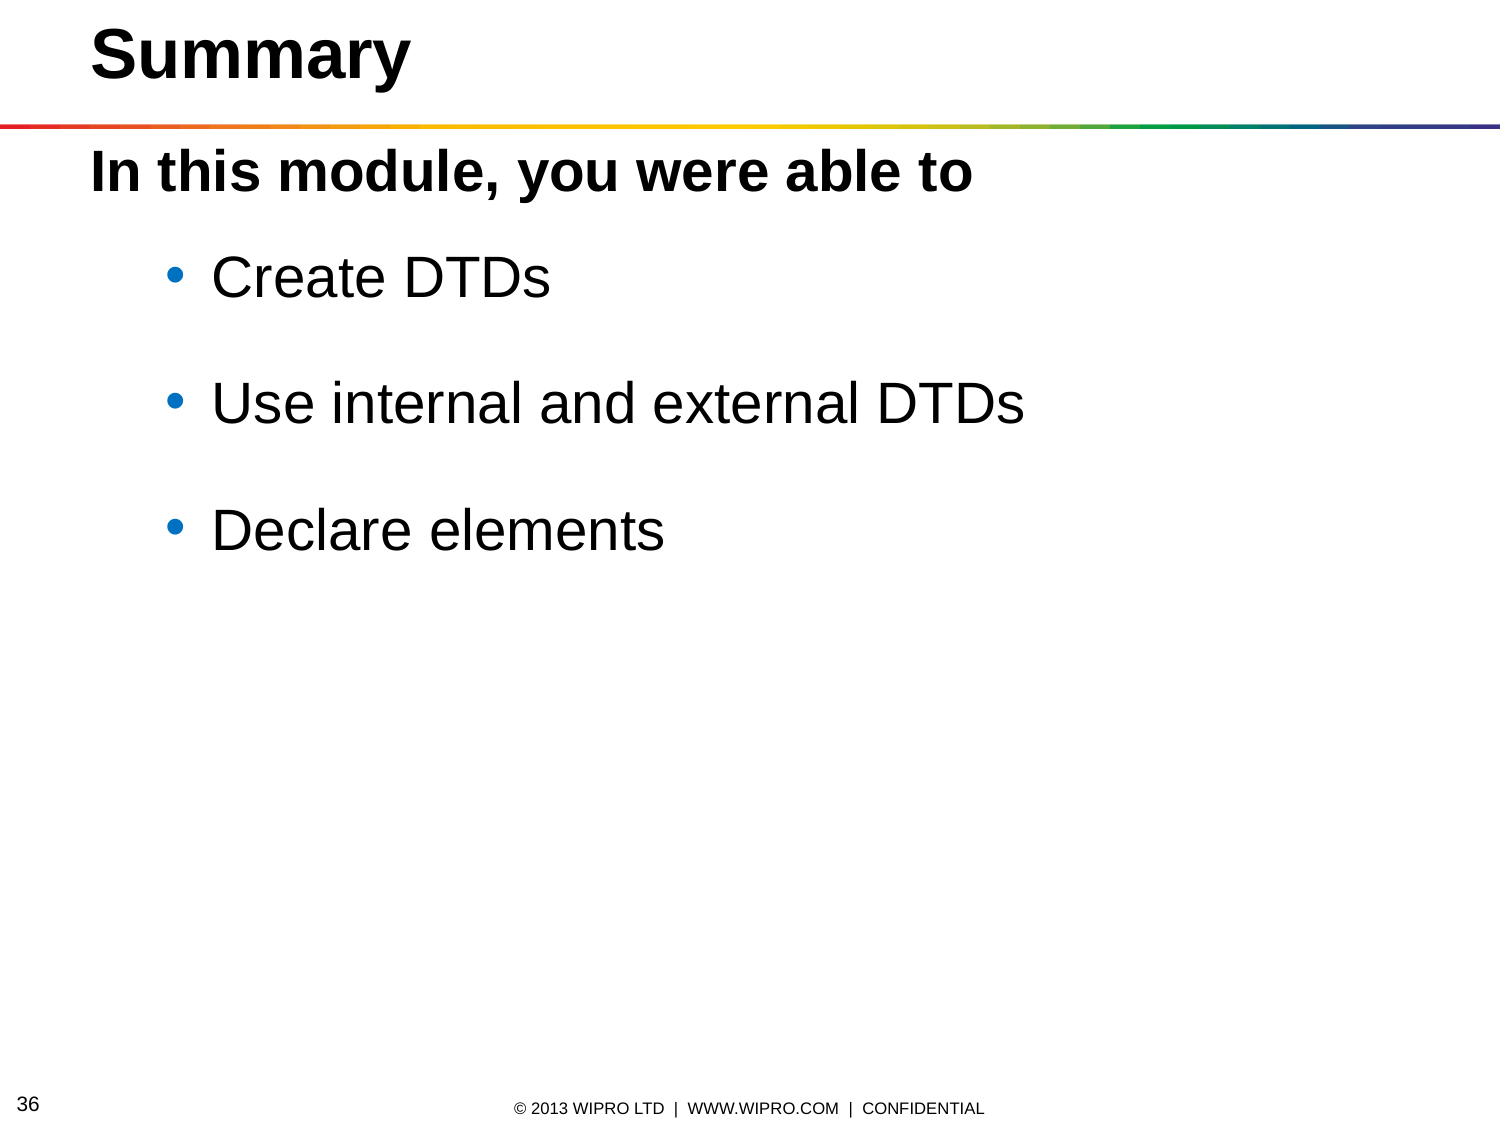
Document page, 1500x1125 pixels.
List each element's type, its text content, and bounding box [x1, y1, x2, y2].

title Summary [74, 0, 1317, 102]
list In this module, you were able to Create DTDs Use internal and external DTDs Declare elements [74, 125, 1338, 578]
